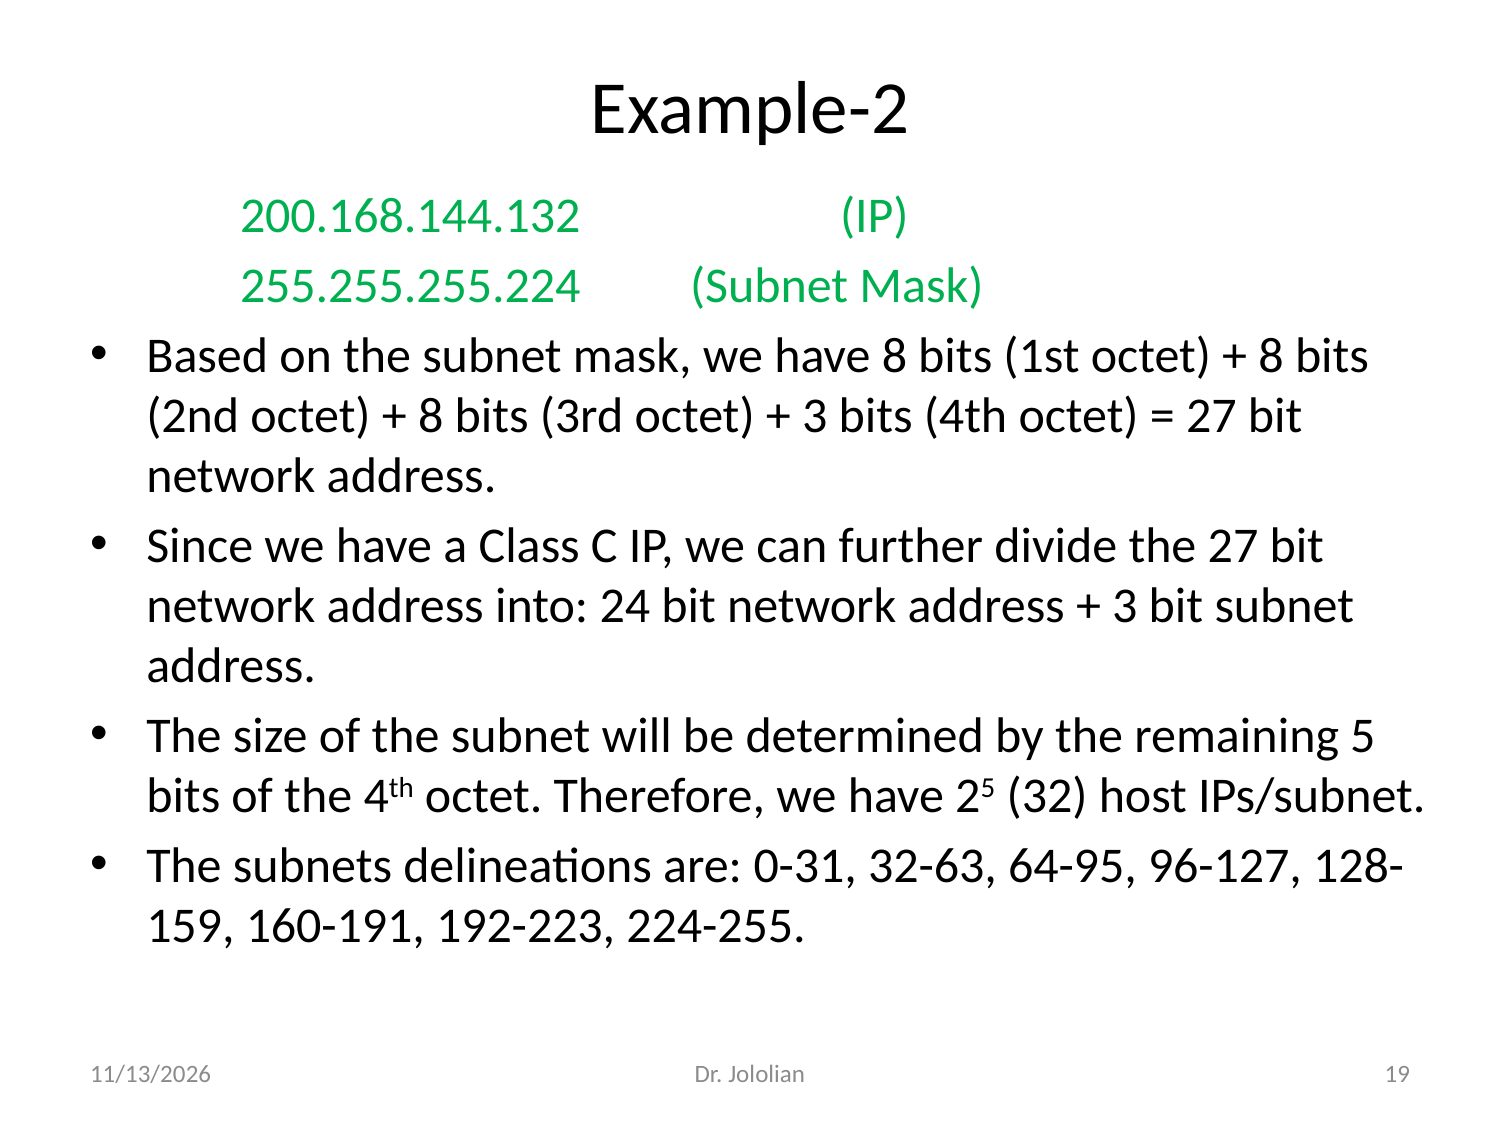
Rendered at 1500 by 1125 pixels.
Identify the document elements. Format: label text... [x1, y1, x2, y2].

list 200.168.144.132 (IP) 255.255.255.224 (Subnet Mask) Based on the subnet mask, we have 8 bits (1st octet) + 8 bits (2nd octet) + 8 bits (3rd octet) + 3 bits (4th octet) = 27 bit network address. Since we have a Class C IP, we can further divide the 27 bit network address into: 24 bit network address + 3 bit subnet address. The size of the subnet will be determined by the remaining 5 bits of the 4th octet. Therefore, we have 25 (32) host IPs/subnet. The subnets delineations are: 0-31, 32-63, 64-95, 96-127, 128-159, 160-191, 192-223, 224-255. [75, 174, 1450, 1005]
footer Dr. Jololian [512, 1042, 988, 1103]
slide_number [75, 1042, 425, 1103]
slide_number 19 [1074, 1042, 1425, 1103]
title Example-2 [75, 45, 1425, 163]
